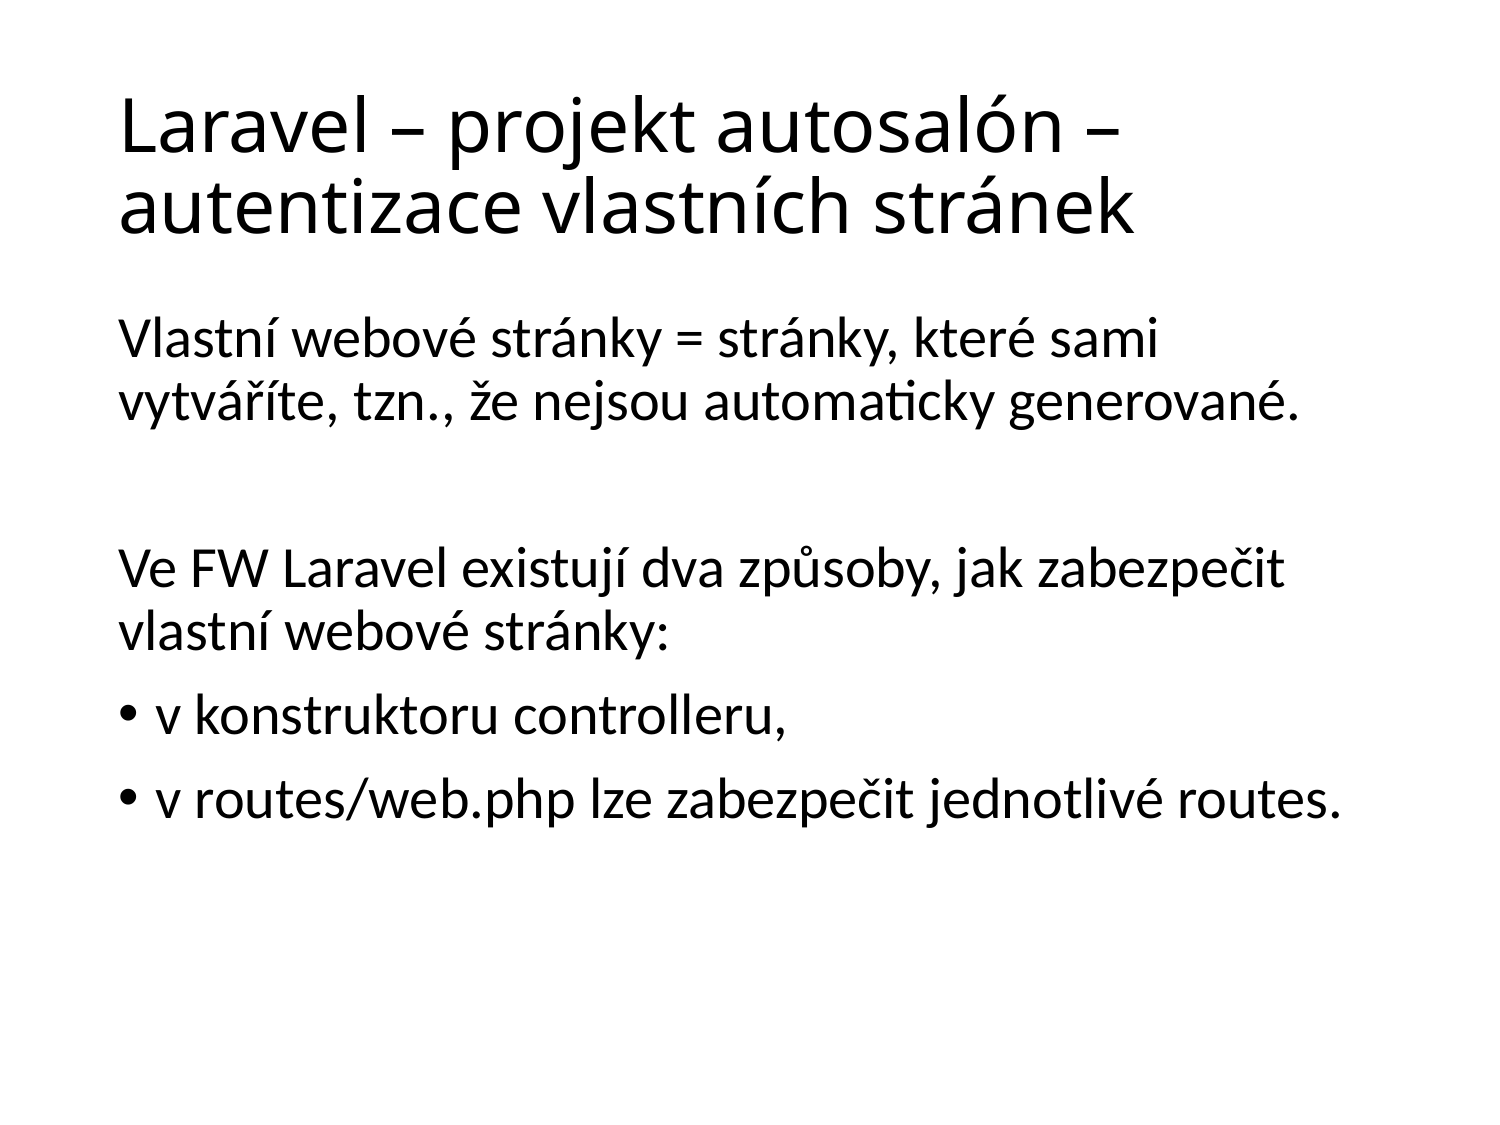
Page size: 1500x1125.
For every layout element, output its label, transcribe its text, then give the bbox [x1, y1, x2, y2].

list Vlastní webové stránky = stránky, které sami vytváříte, tzn., že nejsou automaticky generované. Ve FW Laravel existují dva způsoby, jak zabezpečit vlastní webové stránky: v konstruktoru controlleru, v routes/web.php lze zabezpečit jednotlivé routes. [103, 299, 1397, 1014]
title Laravel – projekt autosalón – autentizace vlastních stránek [103, 59, 1397, 278]
